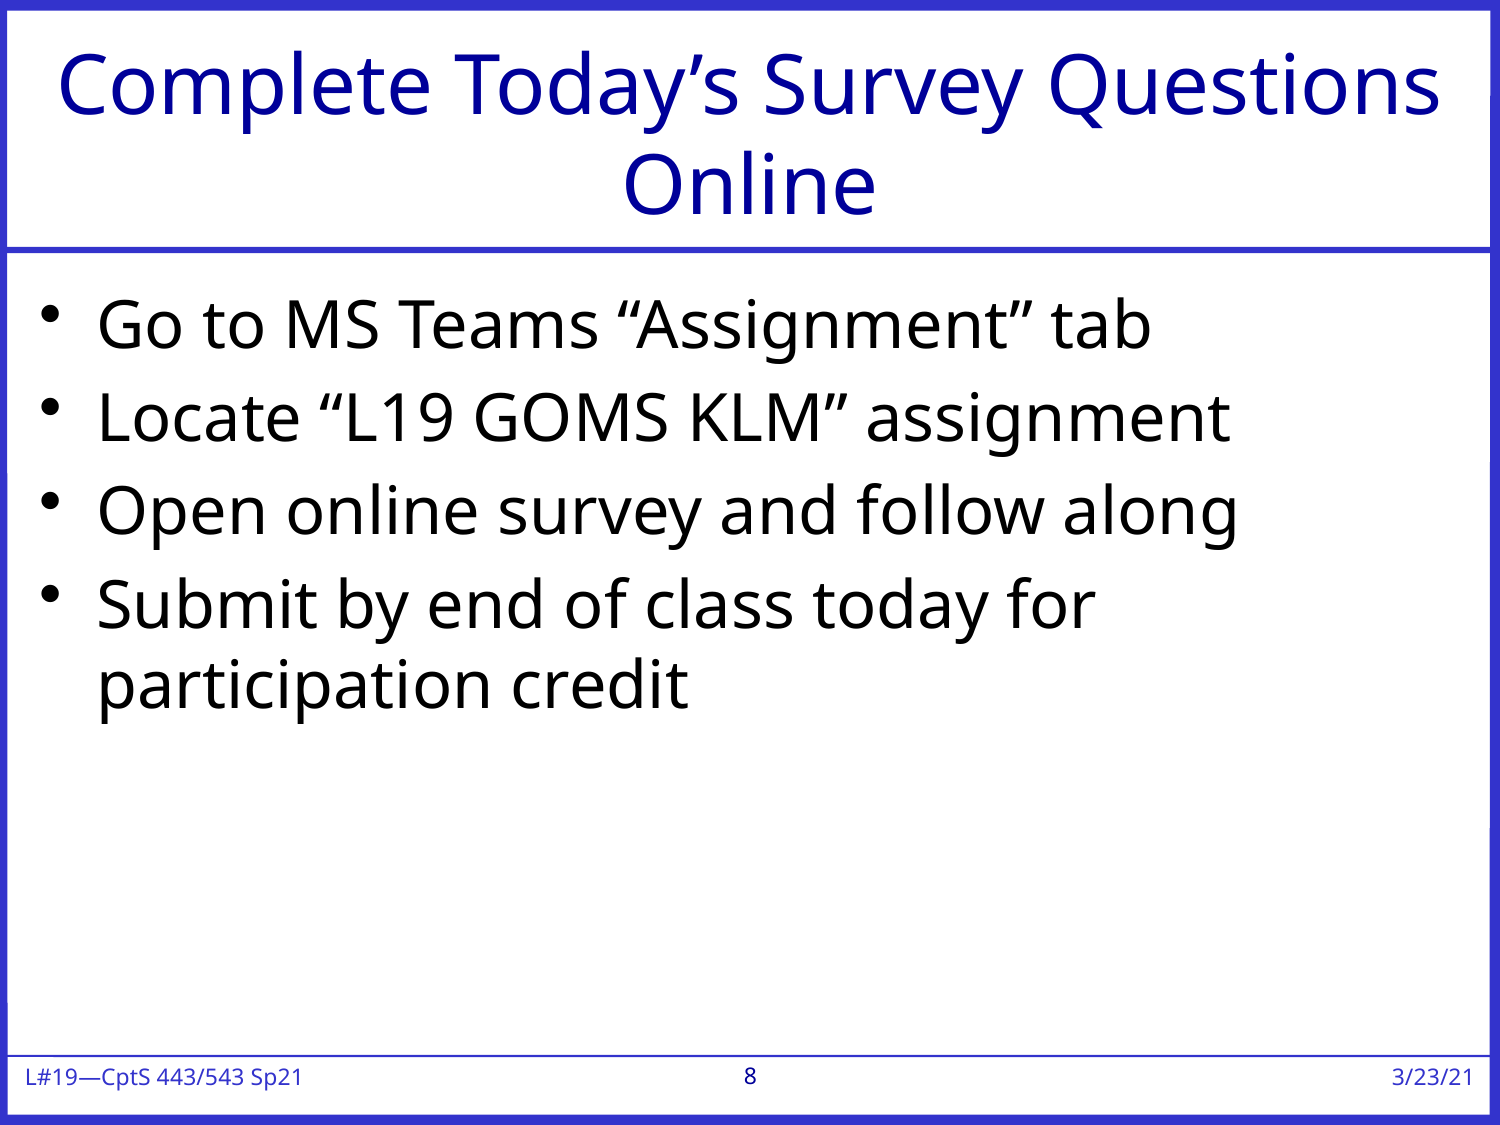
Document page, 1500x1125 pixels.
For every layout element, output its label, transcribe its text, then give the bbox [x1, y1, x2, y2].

list Go to MS Teams “Assignment” tab Locate “L19 GOMS KLM” assignment Open online survey and follow along Submit by end of class today for participation credit [24, 273, 1476, 1038]
slide_number 8 [37, 1053, 1464, 1079]
title Complete Today’s Survey Questions Online [24, 24, 1476, 238]
